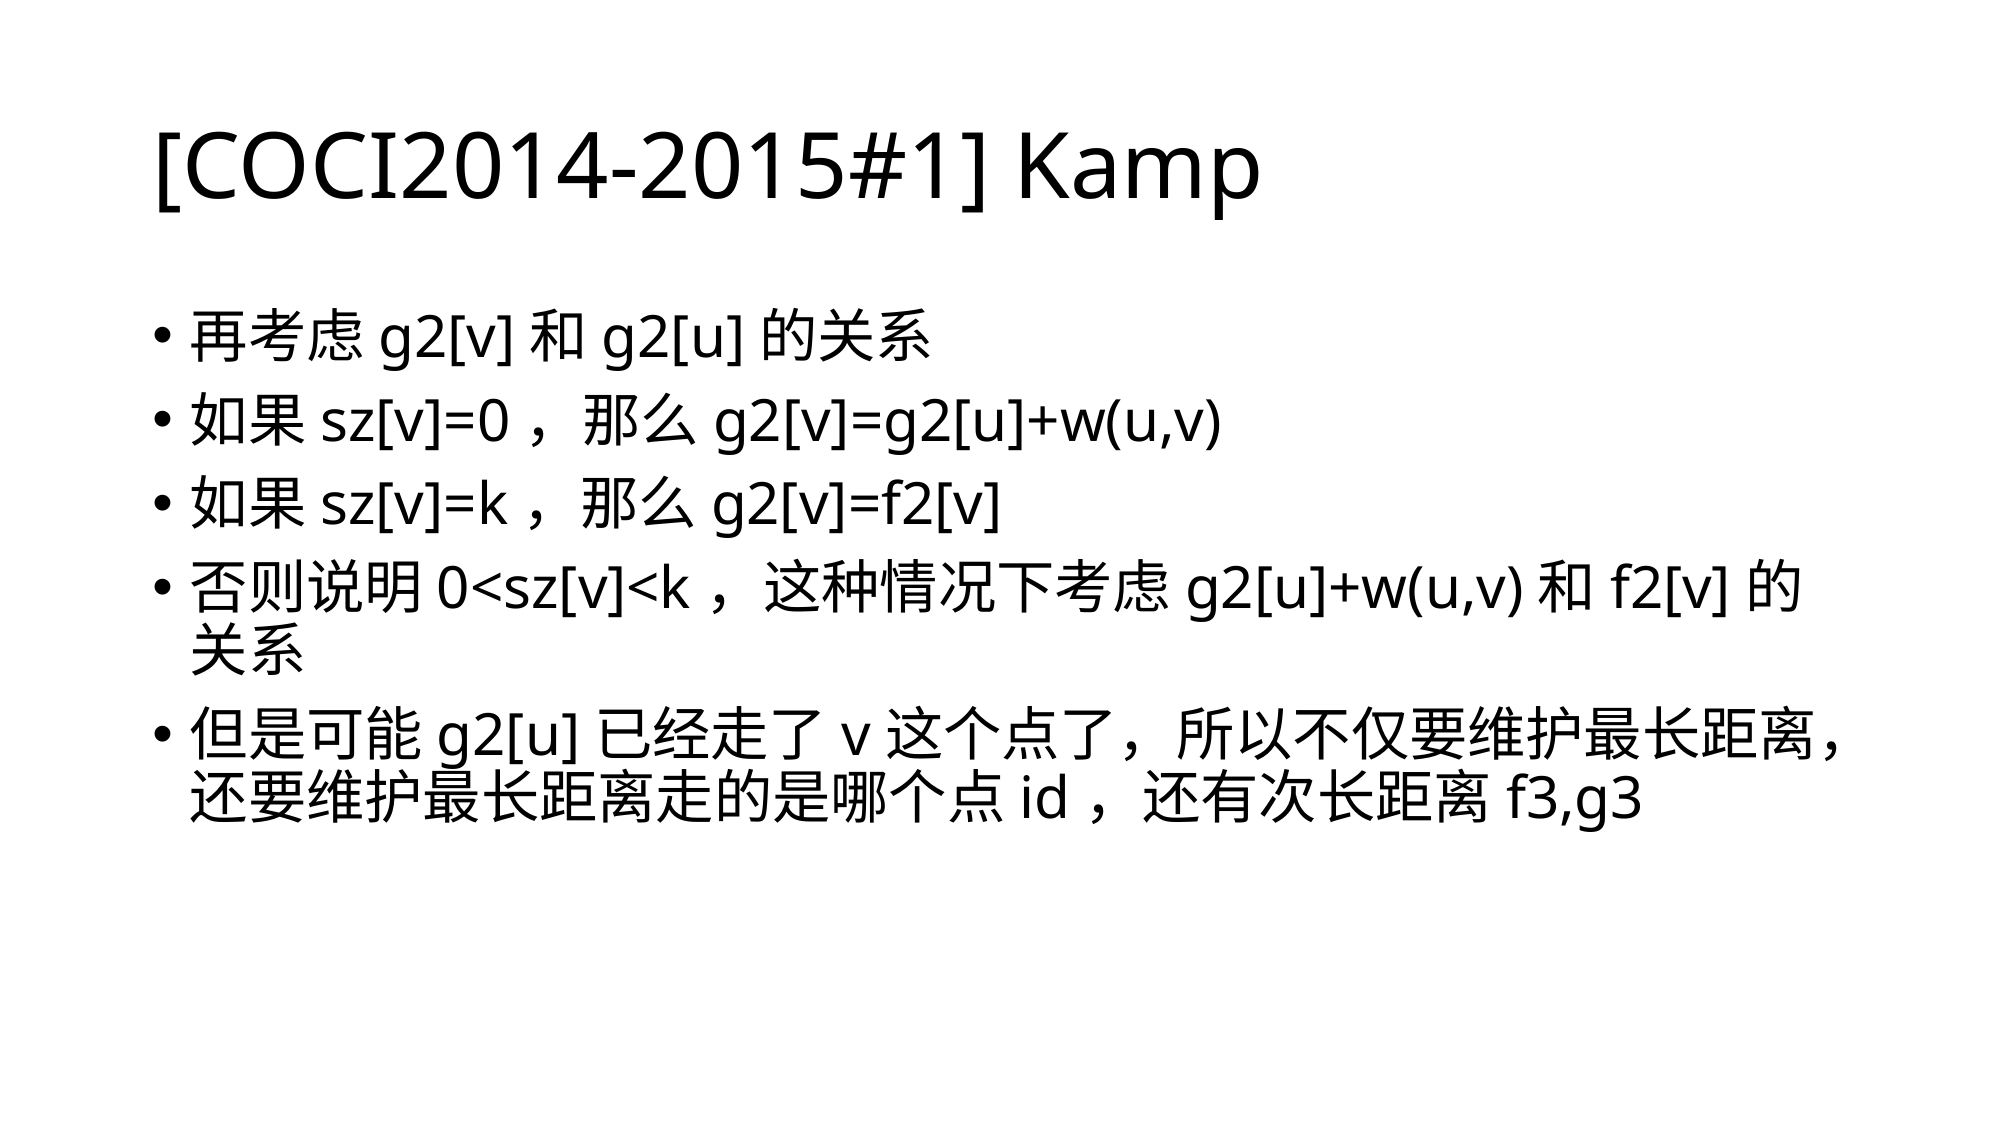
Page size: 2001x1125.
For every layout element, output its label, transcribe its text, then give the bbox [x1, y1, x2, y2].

list 再考虑g2[v]和g2[u]的关系 如果sz[v]=0，那么g2[v]=g2[u]+w(u,v) 如果sz[v]=k，那么g2[v]=f2[v] 否则说明0<sz[v]<k，这种情况下考虑g2[u]+w(u,v)和f2[v]的关系 但是可能g2[u]已经走了v这个点了，所以不仅要维护最长距离，还要维护最长距离走的是哪个点id，还有次长距离f3,g3 [137, 299, 1863, 1014]
title [COCI2014-2015#1] Kamp [137, 59, 1863, 278]
